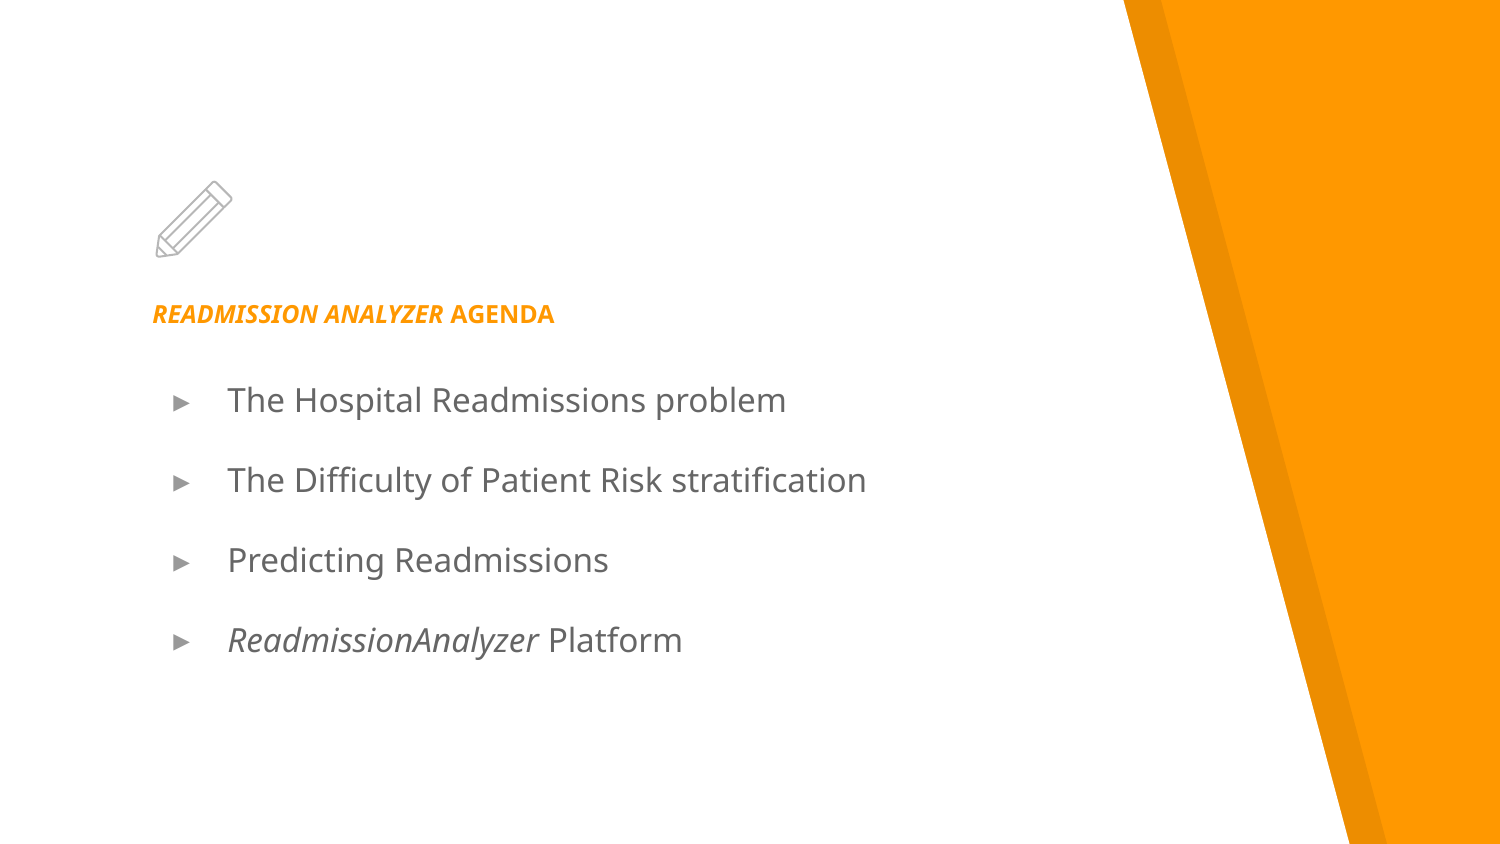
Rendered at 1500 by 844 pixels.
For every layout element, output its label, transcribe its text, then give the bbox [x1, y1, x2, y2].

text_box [156, 181, 232, 257]
title READMISSION ANALYZER AGENDA [137, 263, 1011, 324]
list The Hospital Readmissions problem The Difficulty of Patient Risk stratification Predicting Readmissions ReadmissionAnalyzer Platform [137, 324, 1011, 695]
